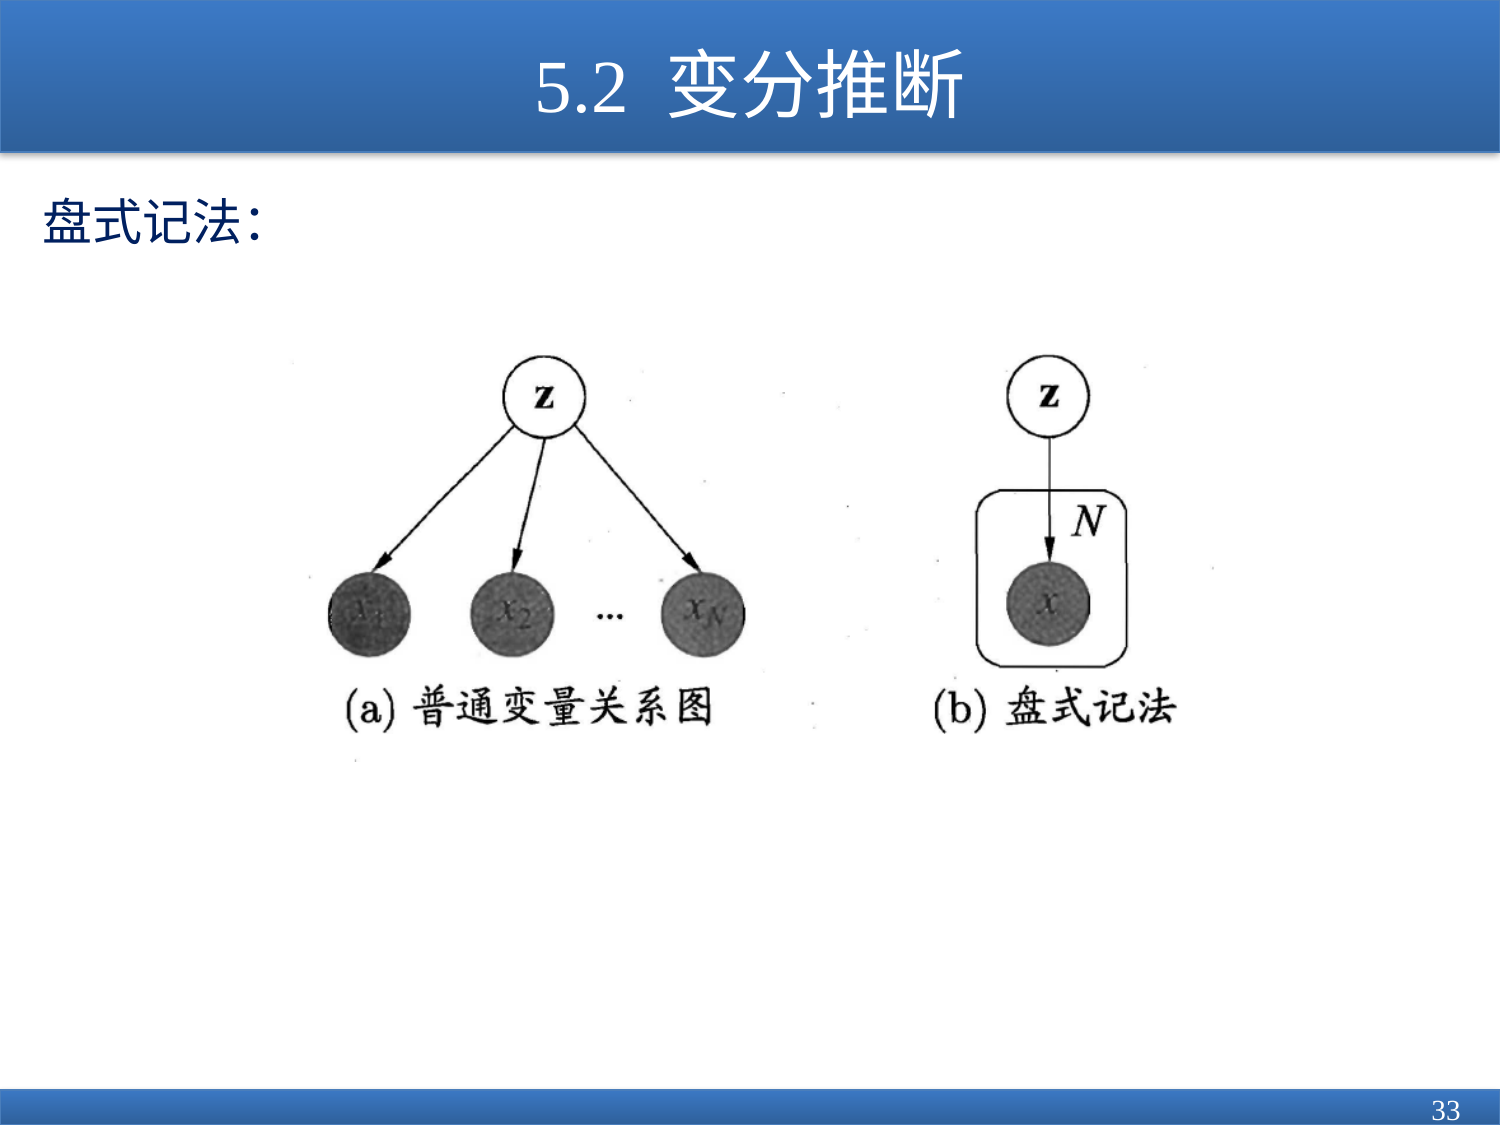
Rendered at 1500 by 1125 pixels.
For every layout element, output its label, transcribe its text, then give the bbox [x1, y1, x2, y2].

list 盘式记法： [27, 165, 1477, 1072]
picture [284, 321, 1216, 762]
slide_number 33 [1126, 1092, 1477, 1125]
title 5.2 变分推断 [0, 28, 1500, 136]
